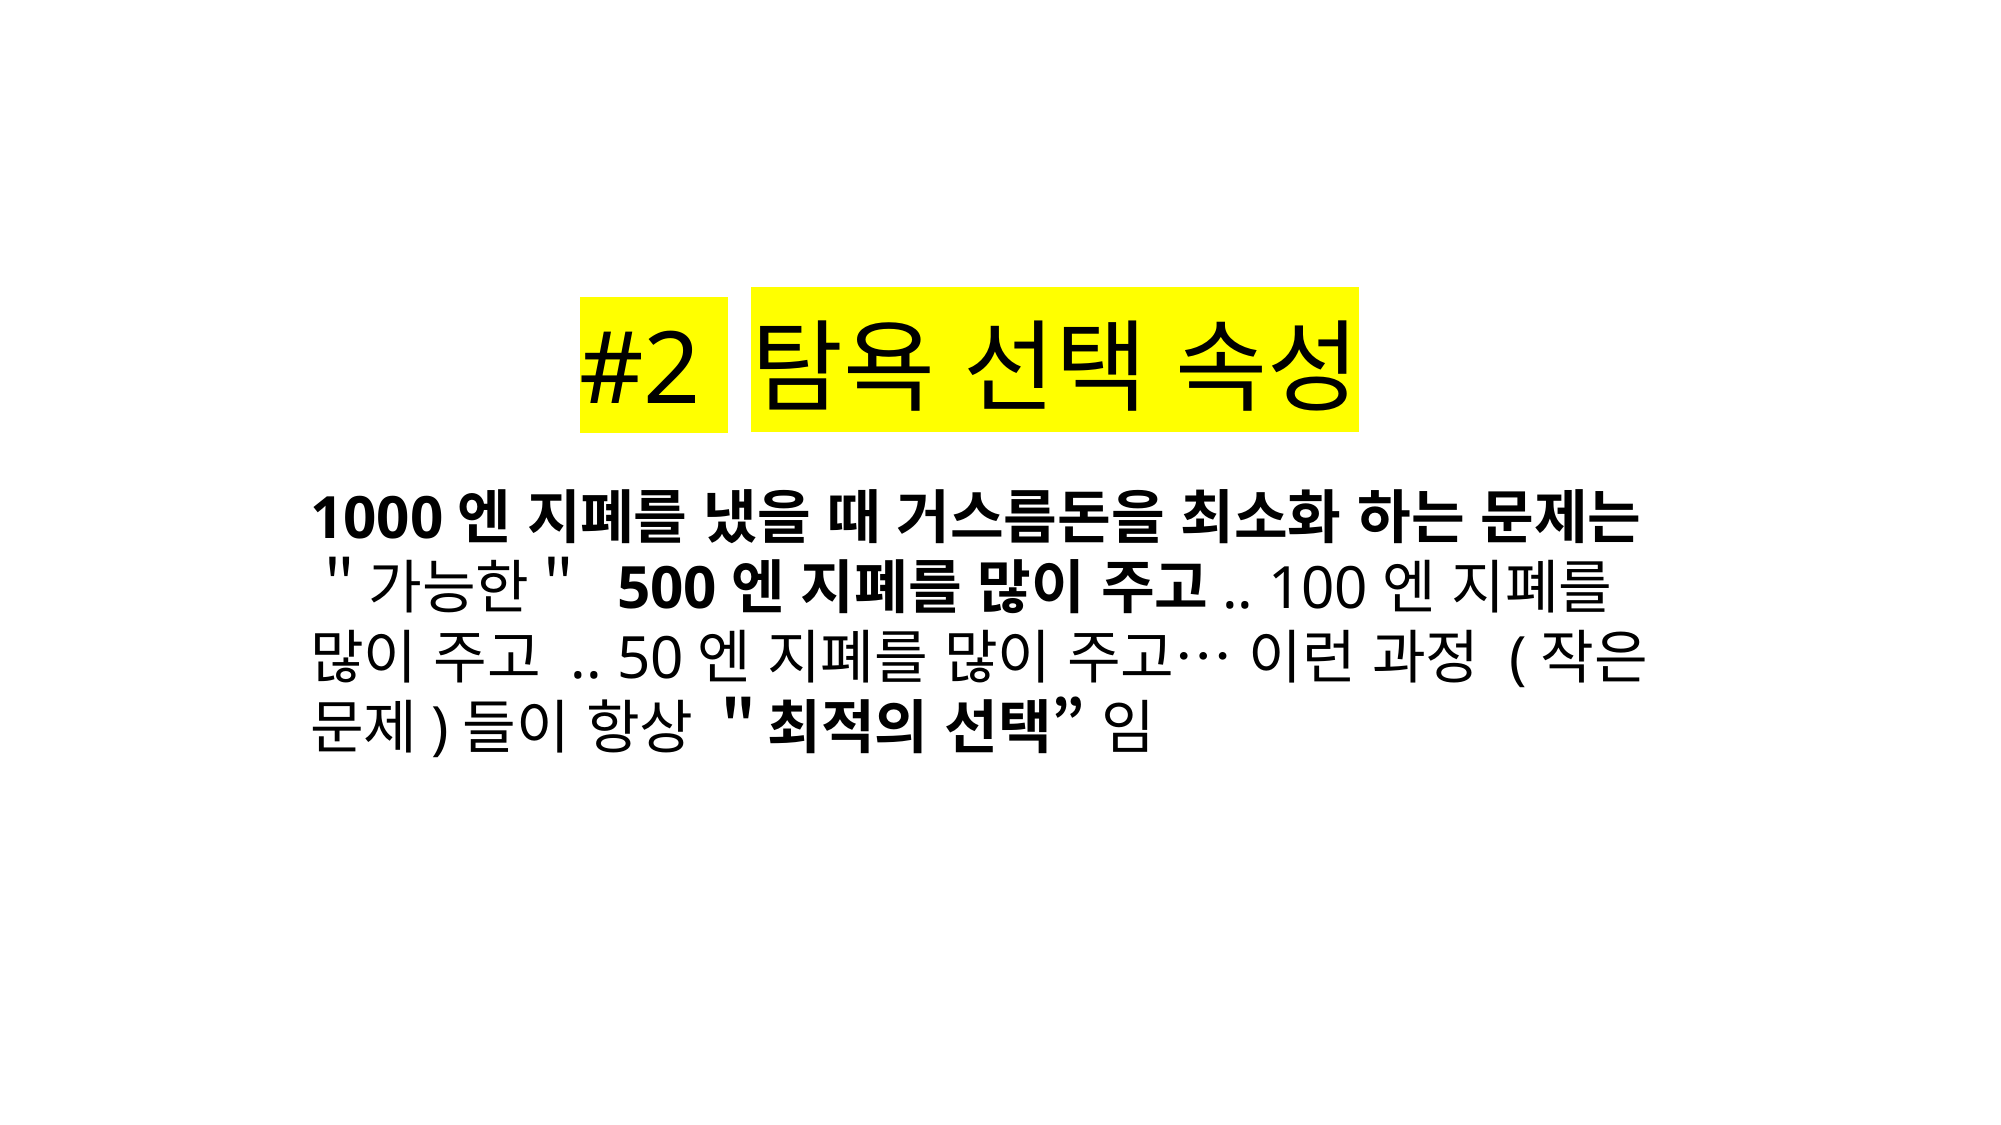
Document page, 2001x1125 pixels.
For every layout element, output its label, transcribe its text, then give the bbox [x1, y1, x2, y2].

text_box 1000엔 지폐를 냈을 때 거스름돈을 최소화 하는 문제는 ＂가능한＂ 500엔 지폐를 많이 주고.. 100엔 지폐를 많이 주고 .. 50엔 지폐를 많이 주고… 이런 과정 (작은 문제)들이 항상 ＂최적의 선택” 임 [295, 473, 1697, 768]
text_box #2 탐욕 선택 속성 [0, 296, 1961, 431]
